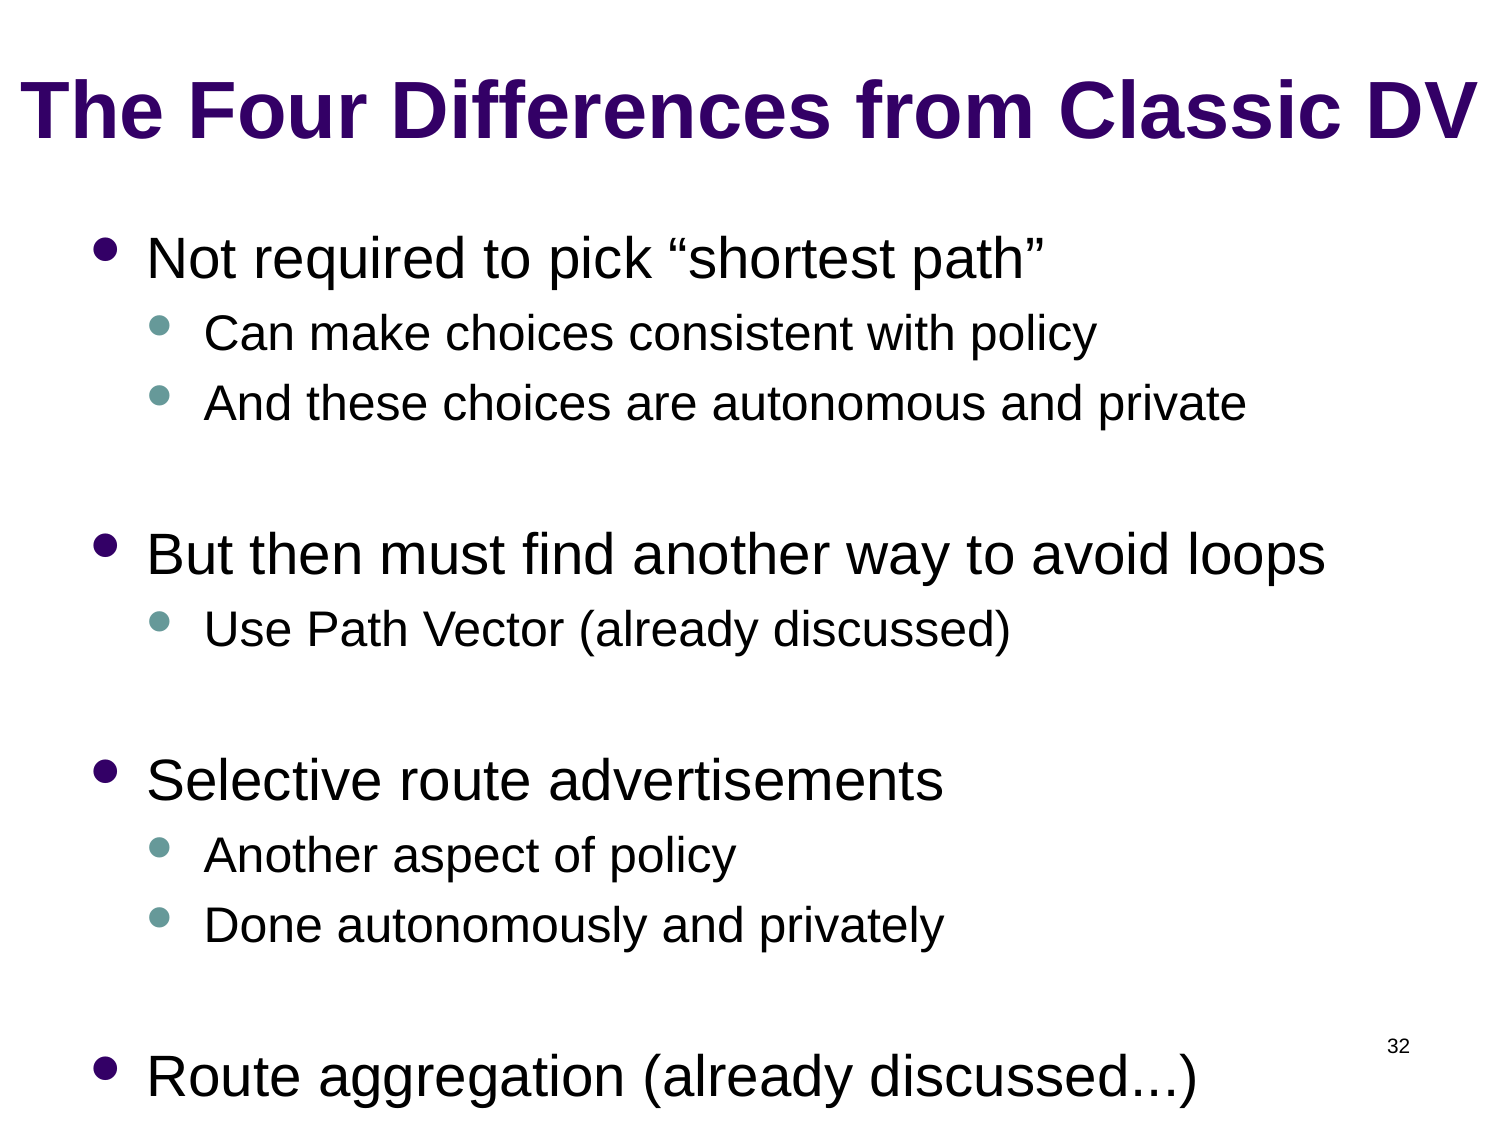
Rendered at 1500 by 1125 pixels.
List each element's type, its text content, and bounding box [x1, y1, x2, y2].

list Not required to pick “shortest path” Can make choices consistent with policy And these choices are autonomous and private But then must find another way to avoid loops Use Path Vector (already discussed) Selective route advertisements Another aspect of policy Done autonomously and privately Route aggregation (already discussed...) [75, 212, 1475, 1006]
title The Four Differences from Classic DV [0, 20, 1500, 163]
slide_number 32 [1074, 1024, 1426, 1101]
